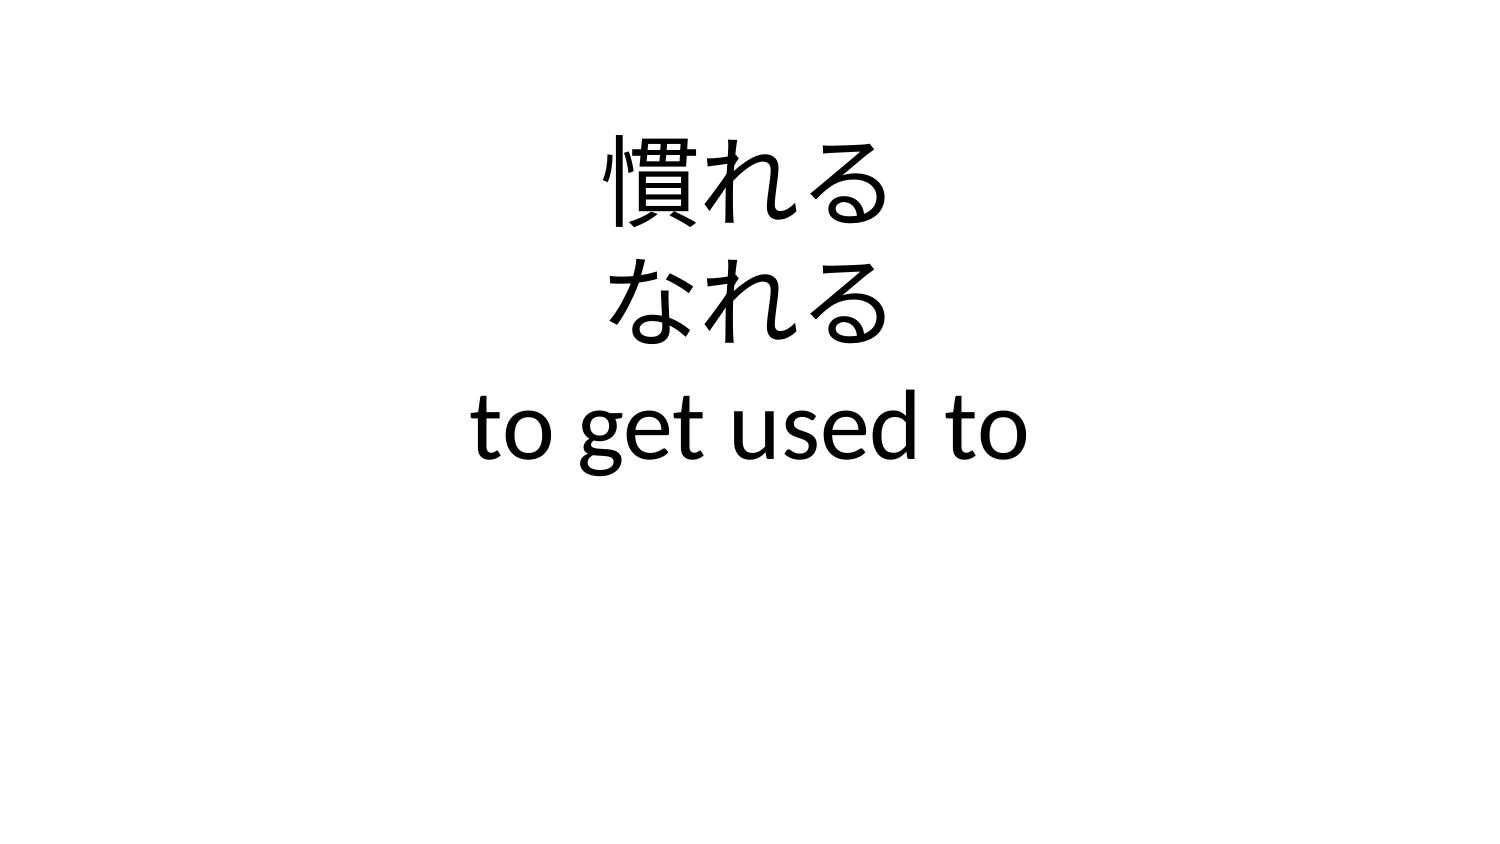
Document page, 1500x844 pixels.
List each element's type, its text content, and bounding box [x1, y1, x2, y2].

text_box 慣れる なれる to get used to [0, 149, 1500, 450]
